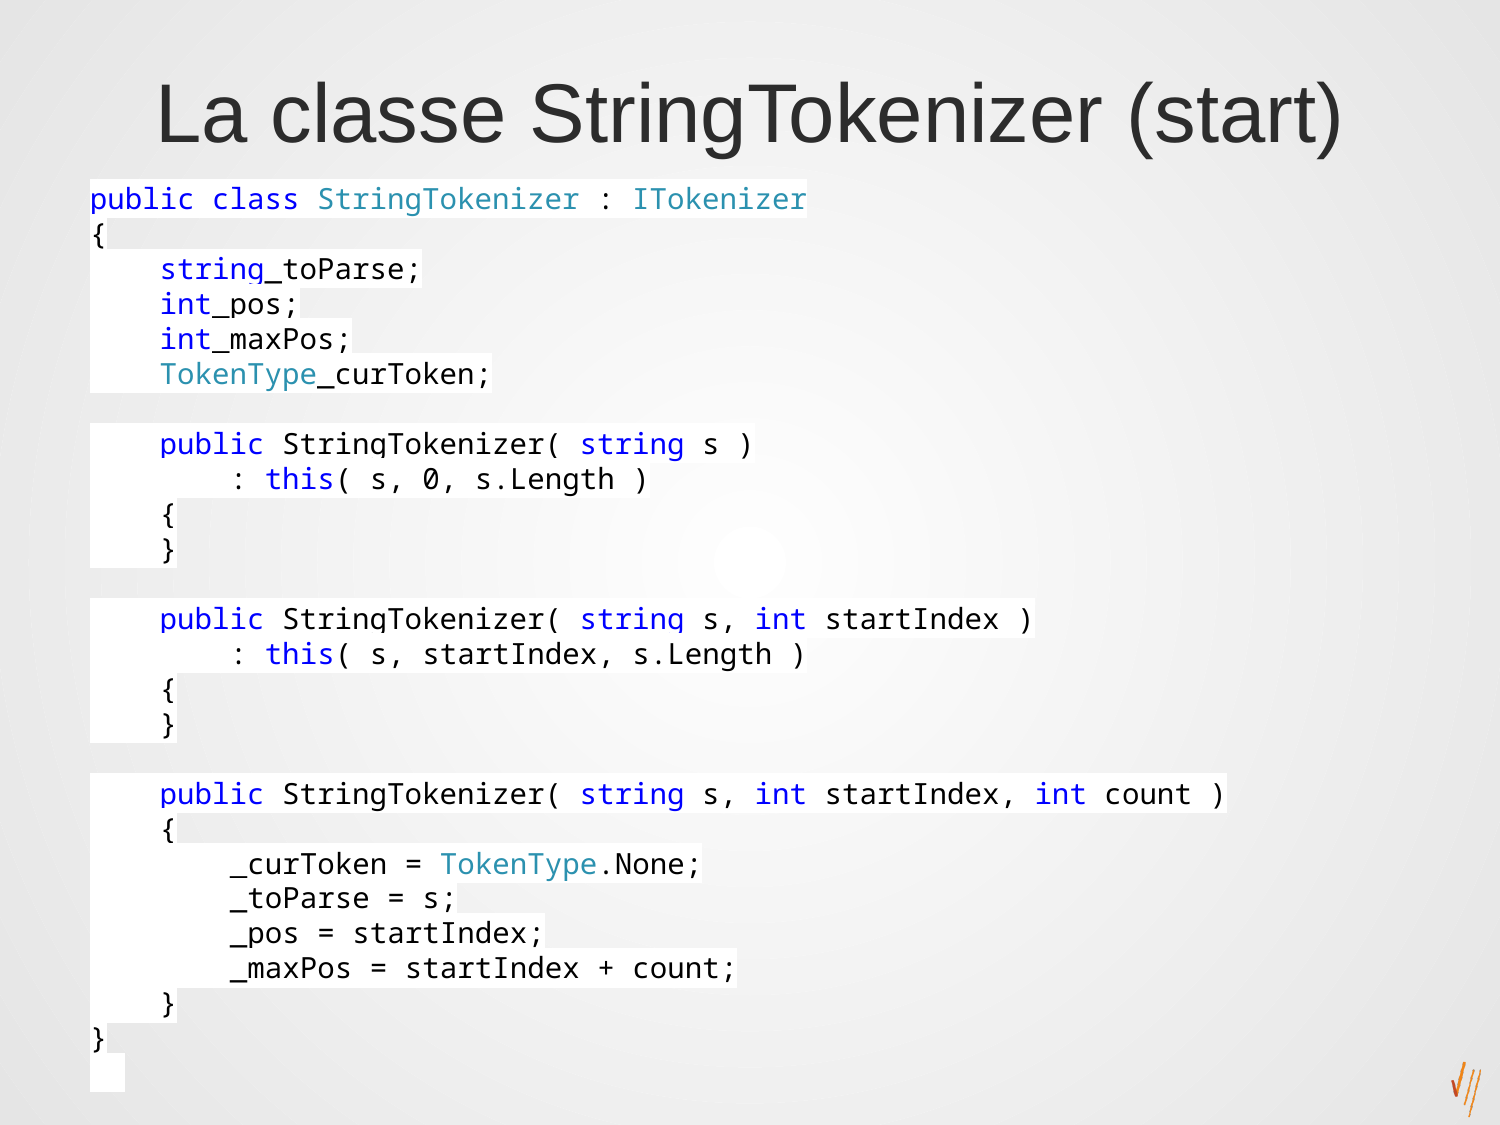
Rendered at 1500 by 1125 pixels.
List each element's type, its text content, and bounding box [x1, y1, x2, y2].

text_box public class StringTokenizer : ITokenizer { string_toParse; int_pos; int_maxPos; TokenType_curToken; public StringTokenizer( string s ) : this( s, 0, s.Length ) { } public StringTokenizer( string s, int startIndex ) : this( s, startIndex, s.Length ) { } public StringTokenizer( string s, int startIndex, int count ) { _curToken = TokenType.None; _toParse = s; _pos = startIndex; _maxPos = startIndex + count; } } [74, 173, 1449, 1097]
title La classe StringTokenizer (start) [64, 30, 1436, 180]
picture [1435, 1058, 1498, 1121]
